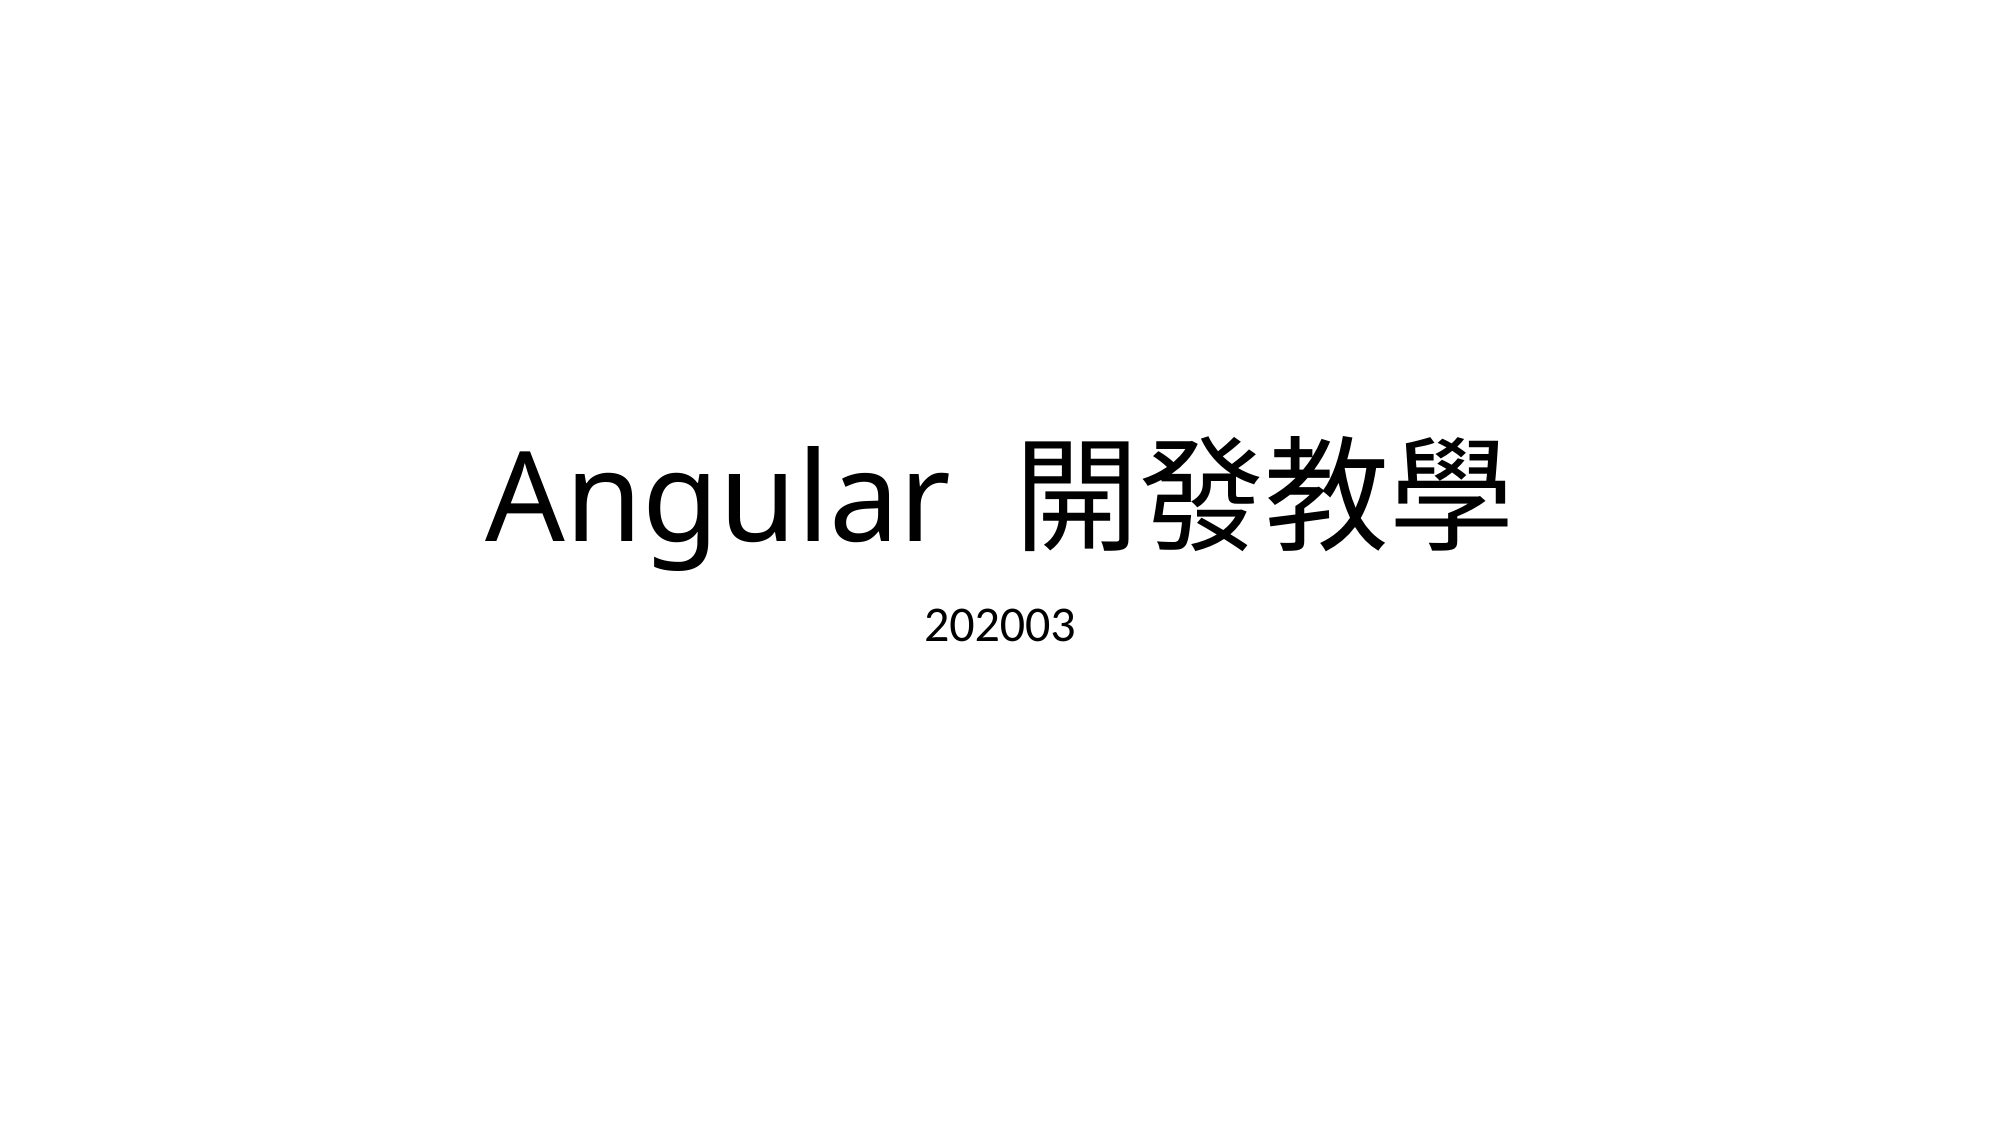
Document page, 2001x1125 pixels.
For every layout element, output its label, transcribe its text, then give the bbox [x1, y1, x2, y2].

title Angular 開發教學 [249, 184, 1750, 576]
subtitle 202003 [249, 590, 1750, 863]
